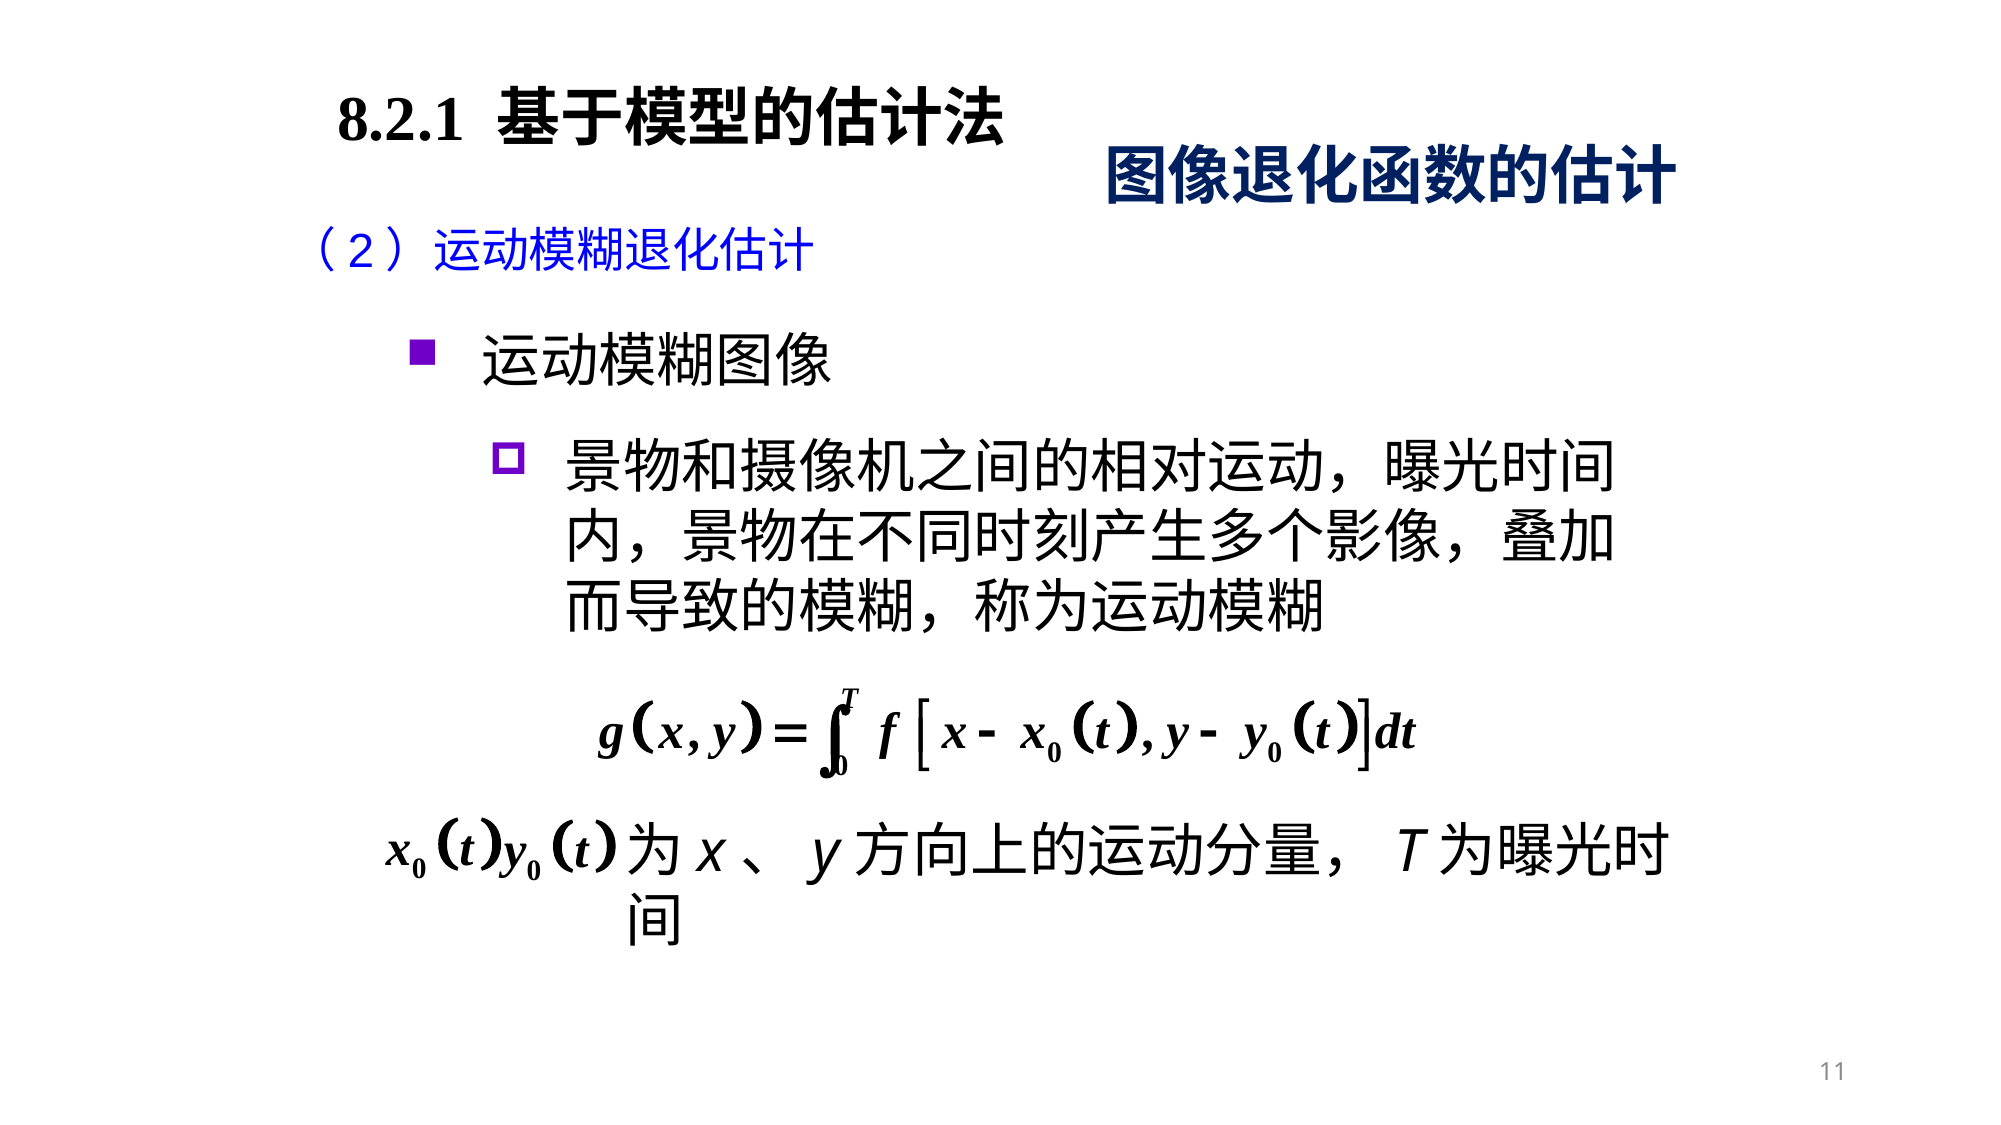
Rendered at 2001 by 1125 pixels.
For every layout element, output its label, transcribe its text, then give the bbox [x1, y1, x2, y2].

text_box 景物和摄像机之间的相对运动，曝光时间内，景物在不同时刻产生多个影像，叠加而导致的模糊，称为运动模糊 [450, 419, 1678, 649]
text_box 8.2.1 基于模型的估计法 [322, 50, 1129, 180]
slide_number 11 [1412, 1042, 1863, 1103]
text_box （2）运动模糊退化估计 [269, 209, 835, 287]
text_box 运动模糊图像 [367, 313, 1017, 404]
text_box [588, 675, 1427, 787]
text_box 图像退化函数的估计 [1090, 140, 1678, 206]
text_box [374, 803, 1701, 898]
